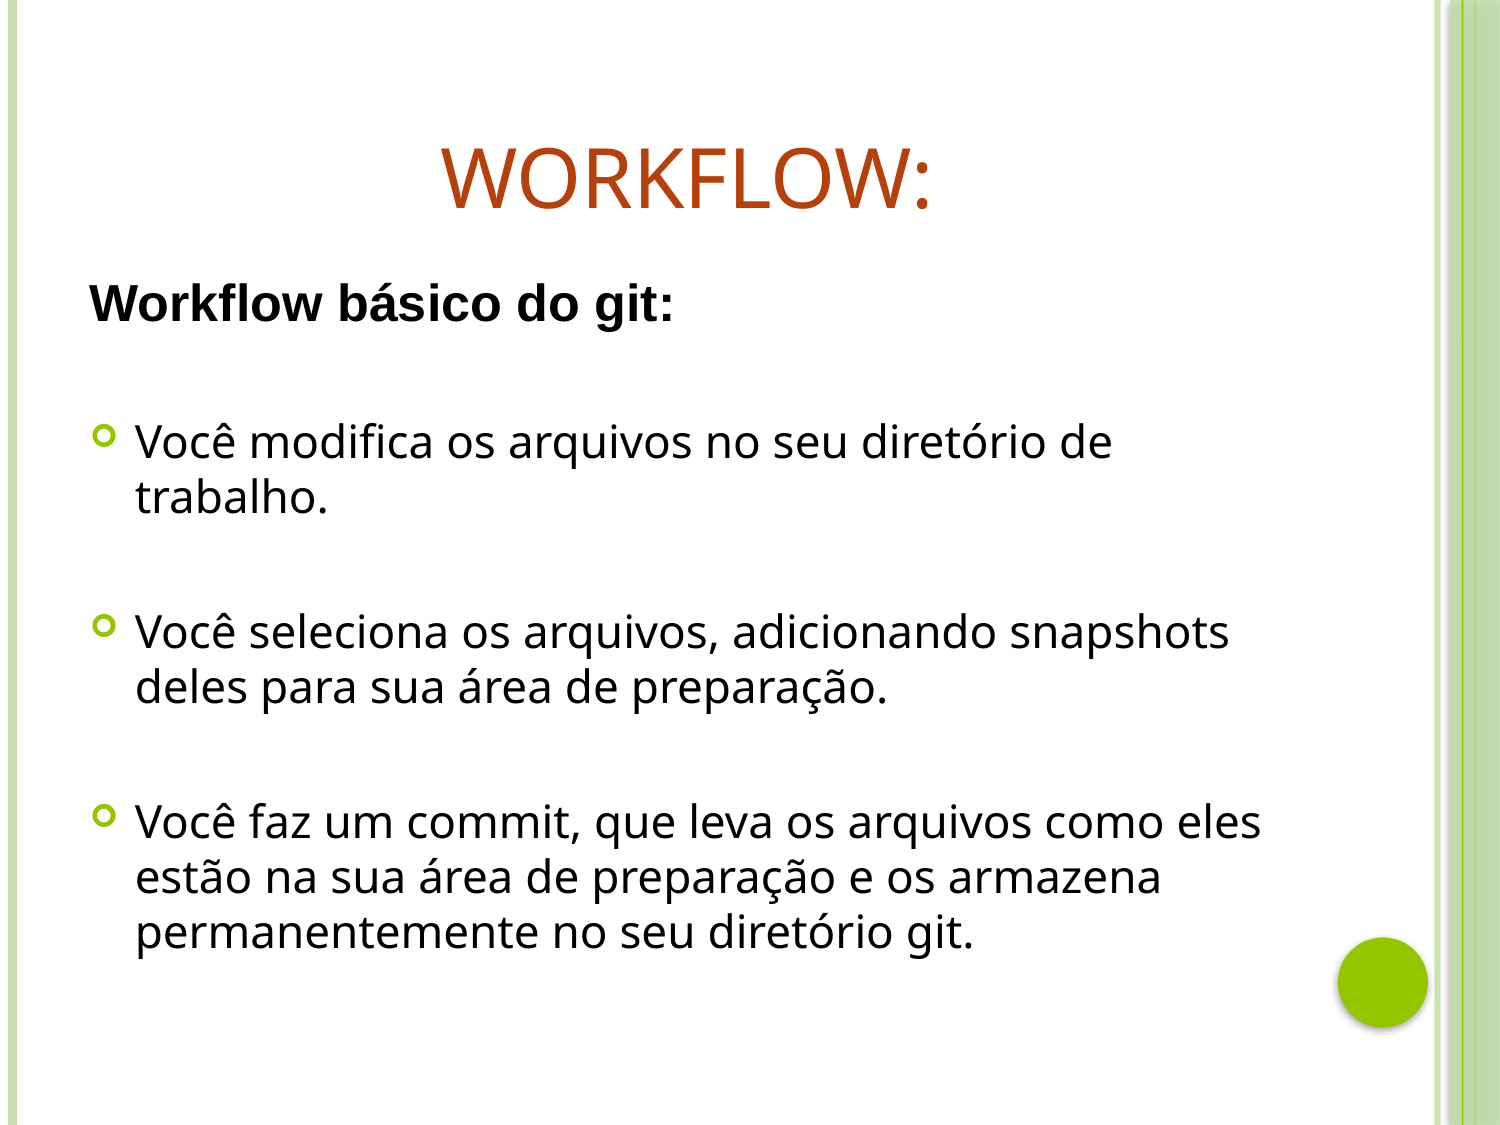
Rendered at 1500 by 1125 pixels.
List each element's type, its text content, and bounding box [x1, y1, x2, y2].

title Workflow: [75, 45, 1300, 233]
list Workflow básico do git: Você modifica os arquivos no seu diretório de trabalho. Você seleciona os arquivos, adicionando snapshots deles para sua área de preparação. Você faz um commit, que leva os arquivos como eles estão na sua área de preparação e os armazena permanentemente no seu diretório git. [75, 262, 1300, 1062]
